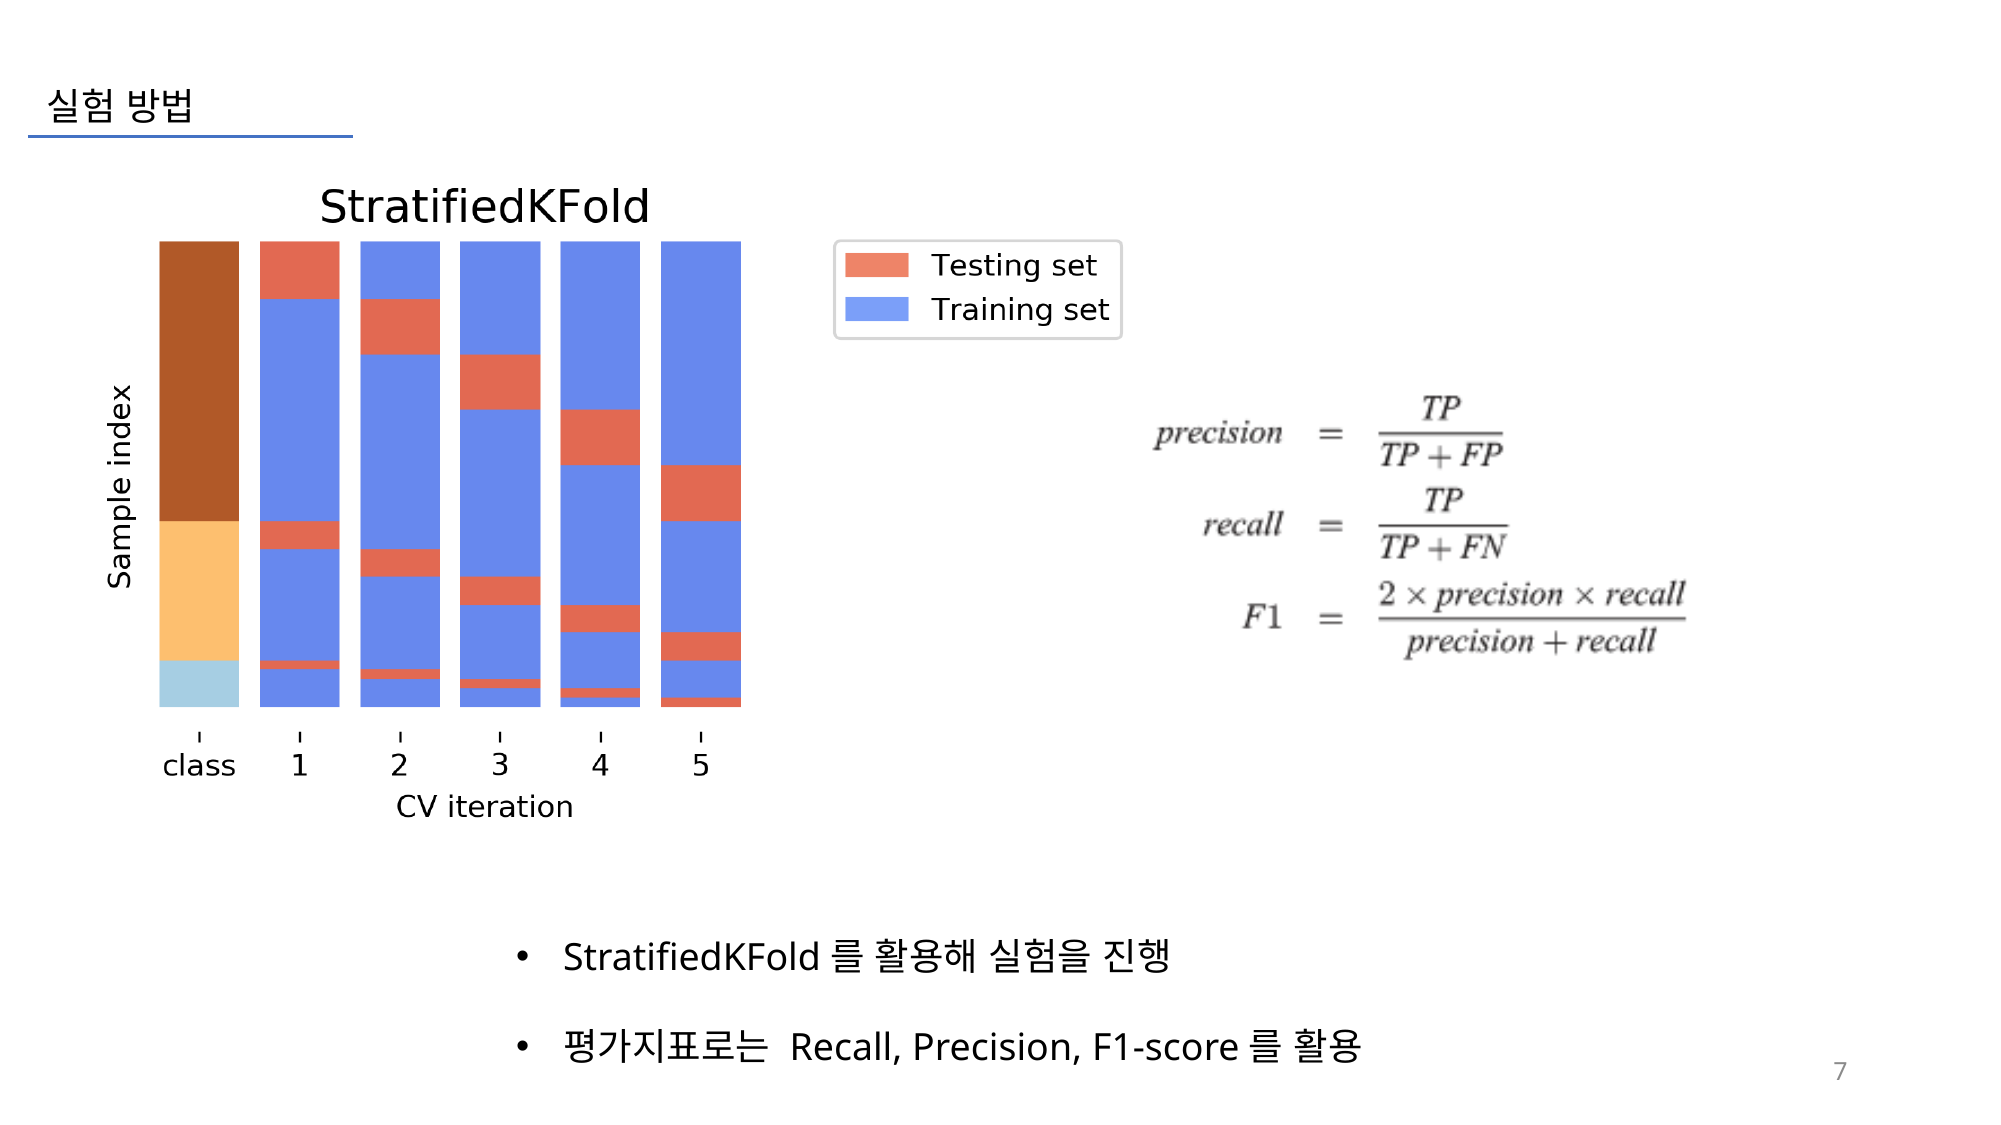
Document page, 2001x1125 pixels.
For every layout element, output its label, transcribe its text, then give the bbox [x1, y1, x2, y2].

slide_number 7 [1412, 1042, 1863, 1103]
text_box StratifiedKFold를 활용해 실험을 진행 평가지표로는 Recall, Precision, F1-score를 활용 [501, 880, 1479, 1076]
text_box 실험 방법 [32, 75, 349, 136]
picture [86, 166, 1691, 844]
